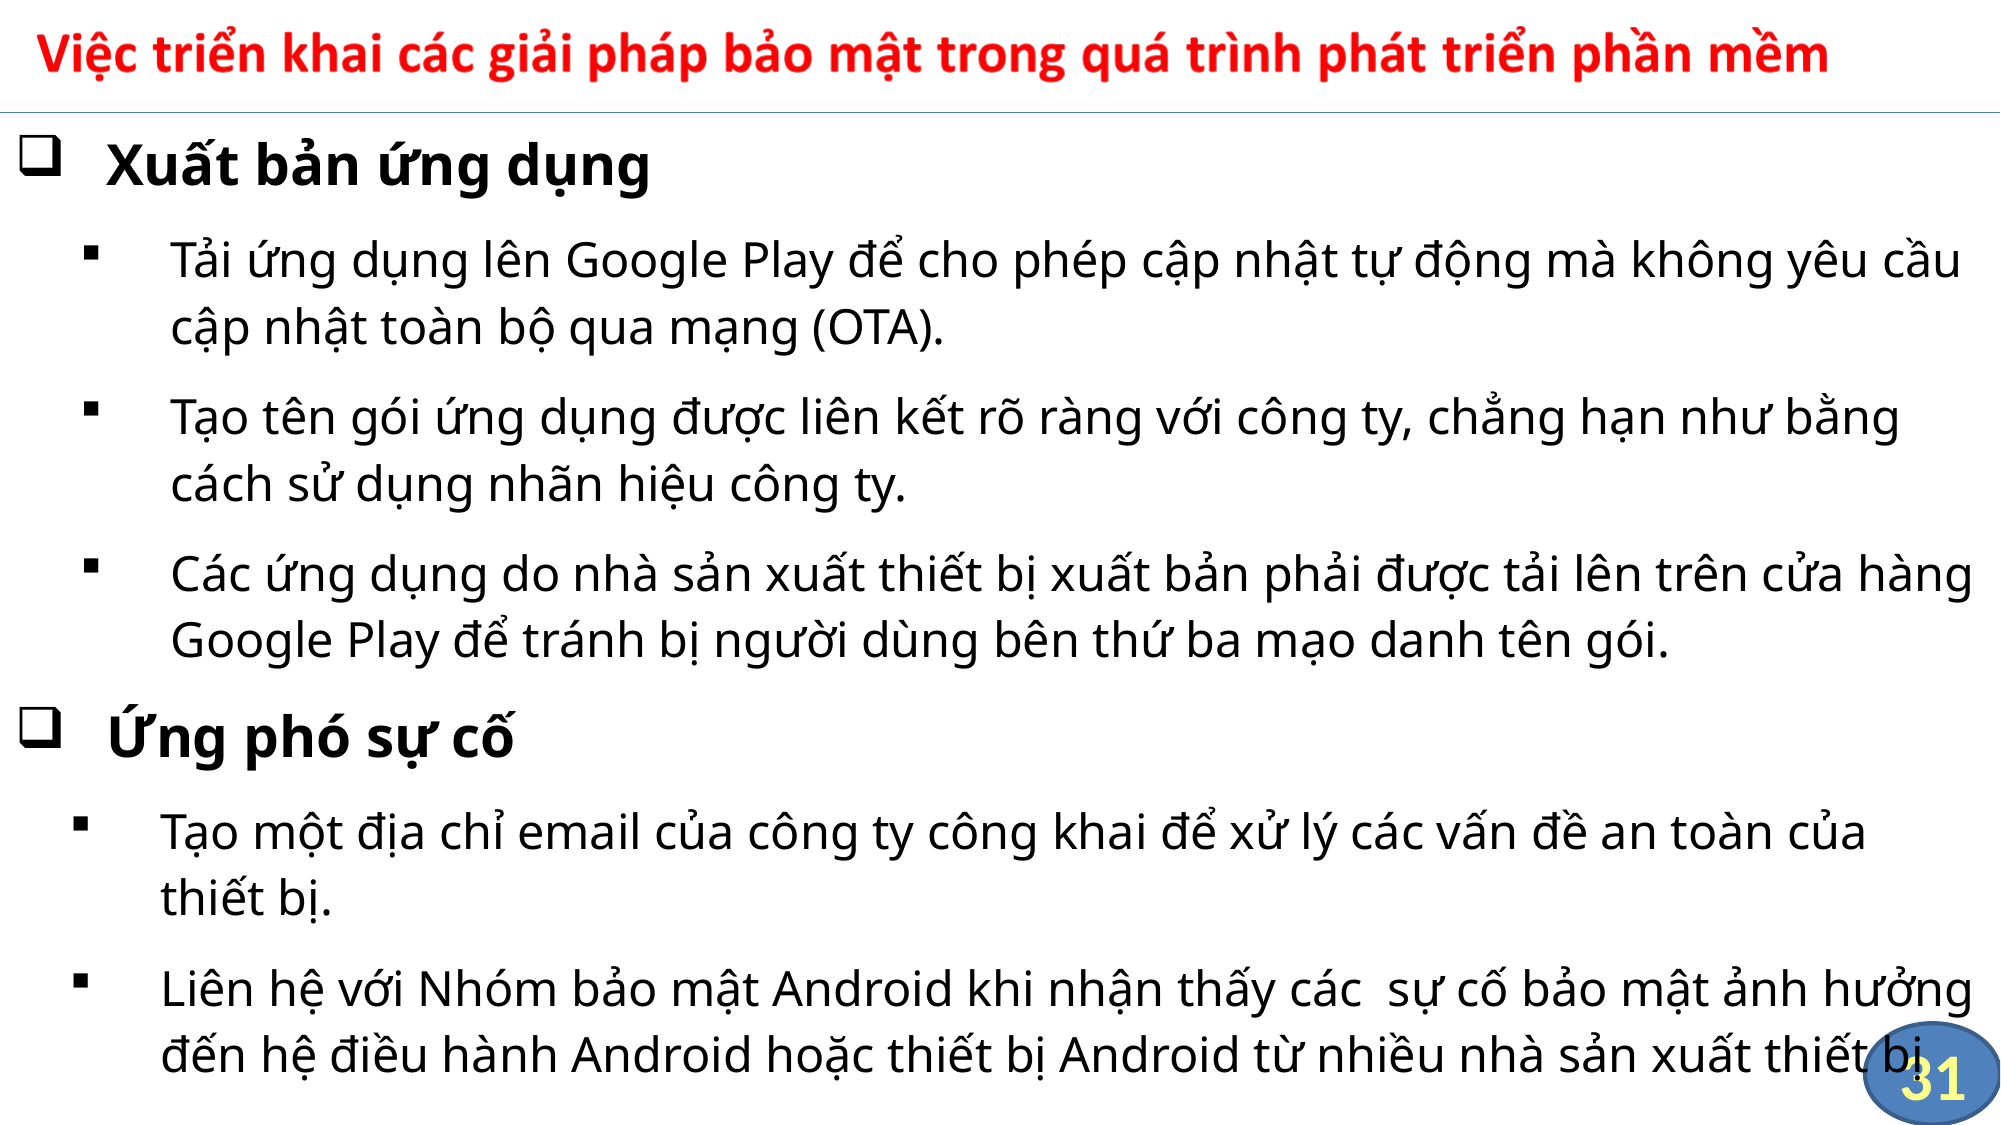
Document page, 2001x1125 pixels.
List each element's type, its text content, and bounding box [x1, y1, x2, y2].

list Xuất bản ứng dụng Tải ứng dụng lên Google Play để cho phép cập nhật tự động mà không yêu cầu cập nhật toàn bộ qua mạng (OTA). Tạo tên gói ứng dụng được liên kết rõ ràng với công ty, chẳng hạn như bằng cách sử dụng nhãn hiệu công ty. Các ứng dụng do nhà sản xuất thiết bị xuất bản phải được tải lên trên cửa hàng Google Play để tránh bị người dùng bên thứ ba mạo danh tên gói. Ứng phó sự cố Tạo một địa chỉ email của công ty công khai để xử lý các vấn đề an toàn của thiết bị. Liên hệ với Nhóm bảo mật Android khi nhận thấy các sự cố bảo mật ảnh hưởng đến hệ điều hành Android hoặc thiết bị Android từ nhiều nhà sản xuất thiết bị [0, 112, 2000, 1125]
slide_number 31 [1866, 1023, 2000, 1125]
picture [0, 0, 1865, 124]
